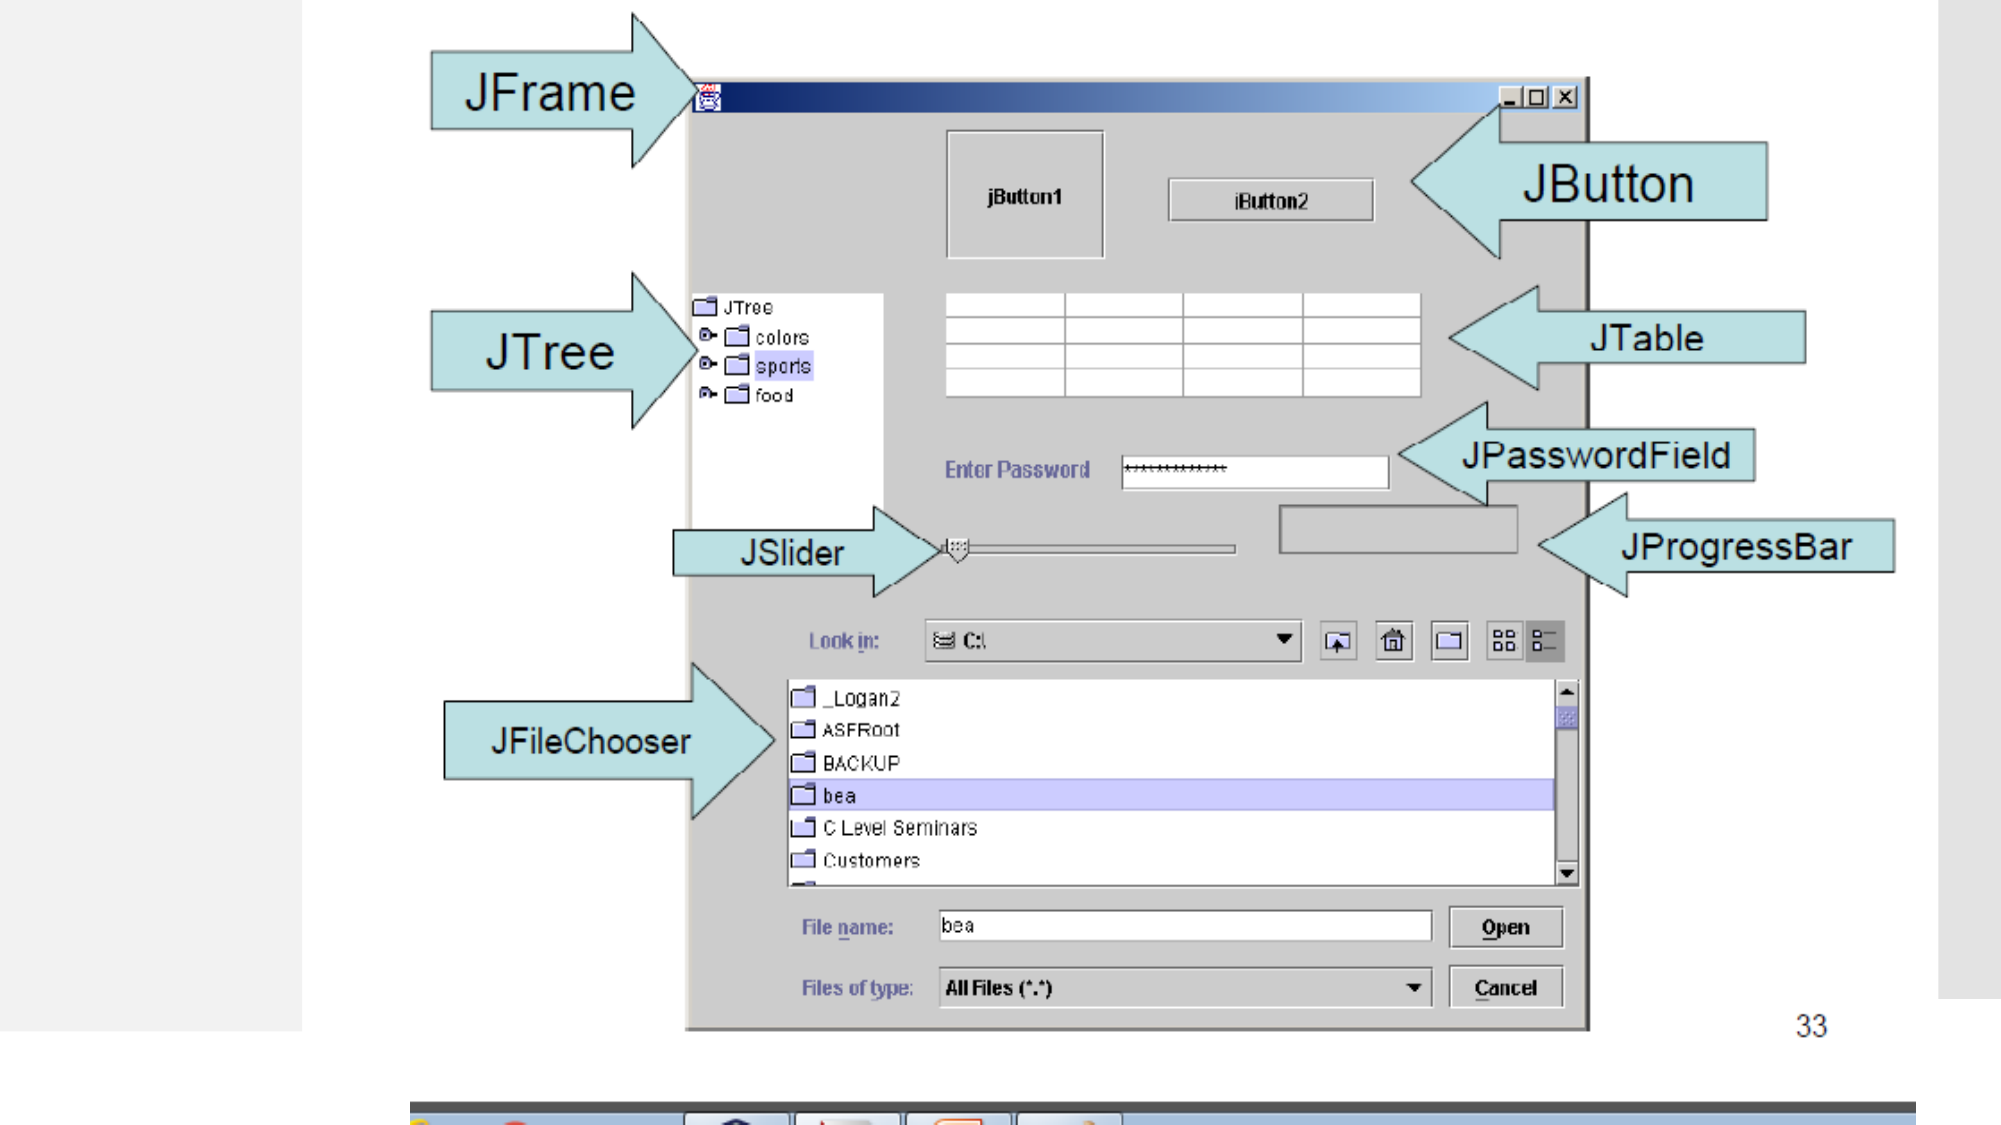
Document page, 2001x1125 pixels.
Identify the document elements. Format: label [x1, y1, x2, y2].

picture [410, 0, 1916, 1125]
